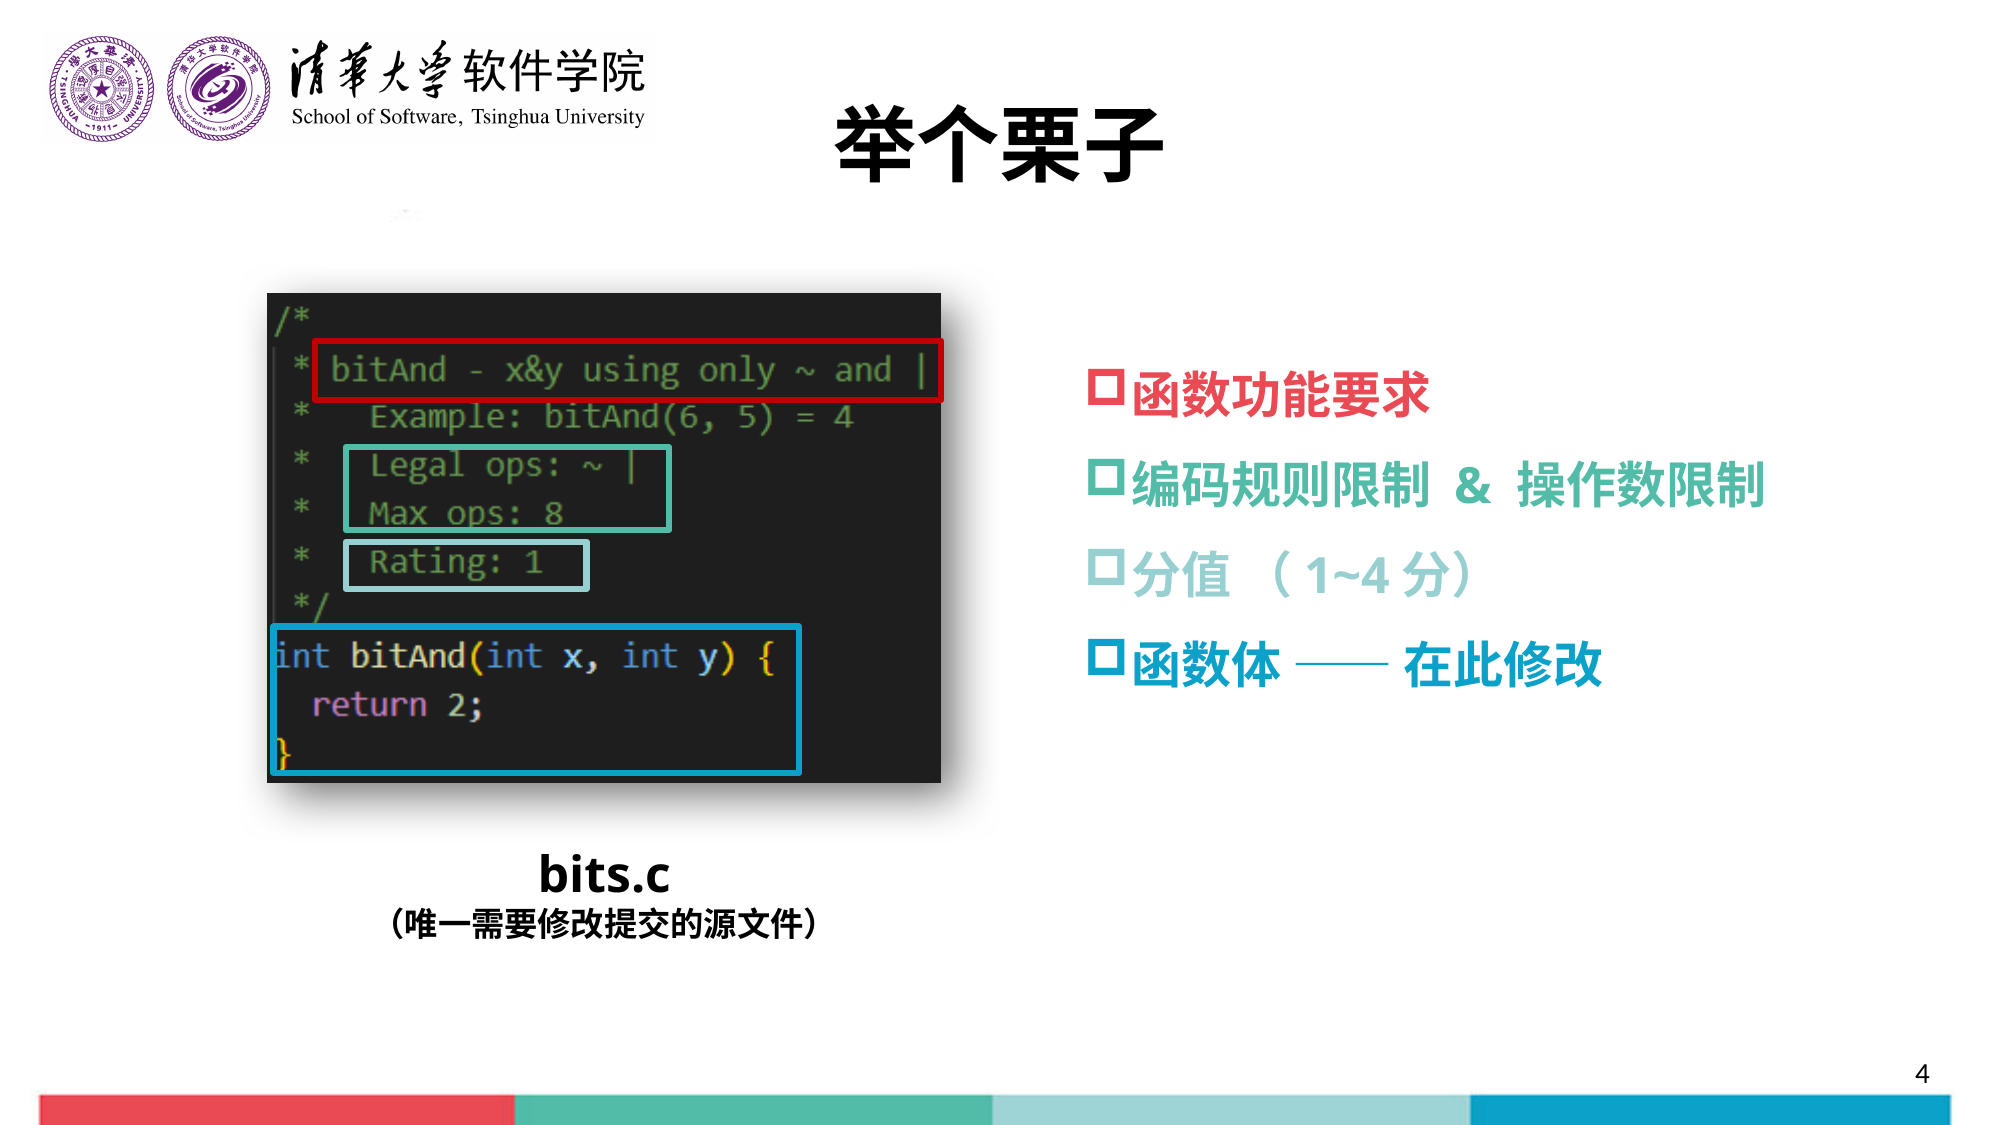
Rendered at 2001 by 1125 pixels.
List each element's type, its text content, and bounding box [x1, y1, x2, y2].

text_box 举个栗子 [108, 58, 1892, 226]
picture [0, 0, 2001, 1125]
slide_number 4 [1478, 1046, 1945, 1125]
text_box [267, 293, 942, 953]
text_box 函数功能要求 编码规则限制 & 操作数限制 分值 （1~4分） 函数体 —— 在此修改 [1069, 326, 1782, 701]
